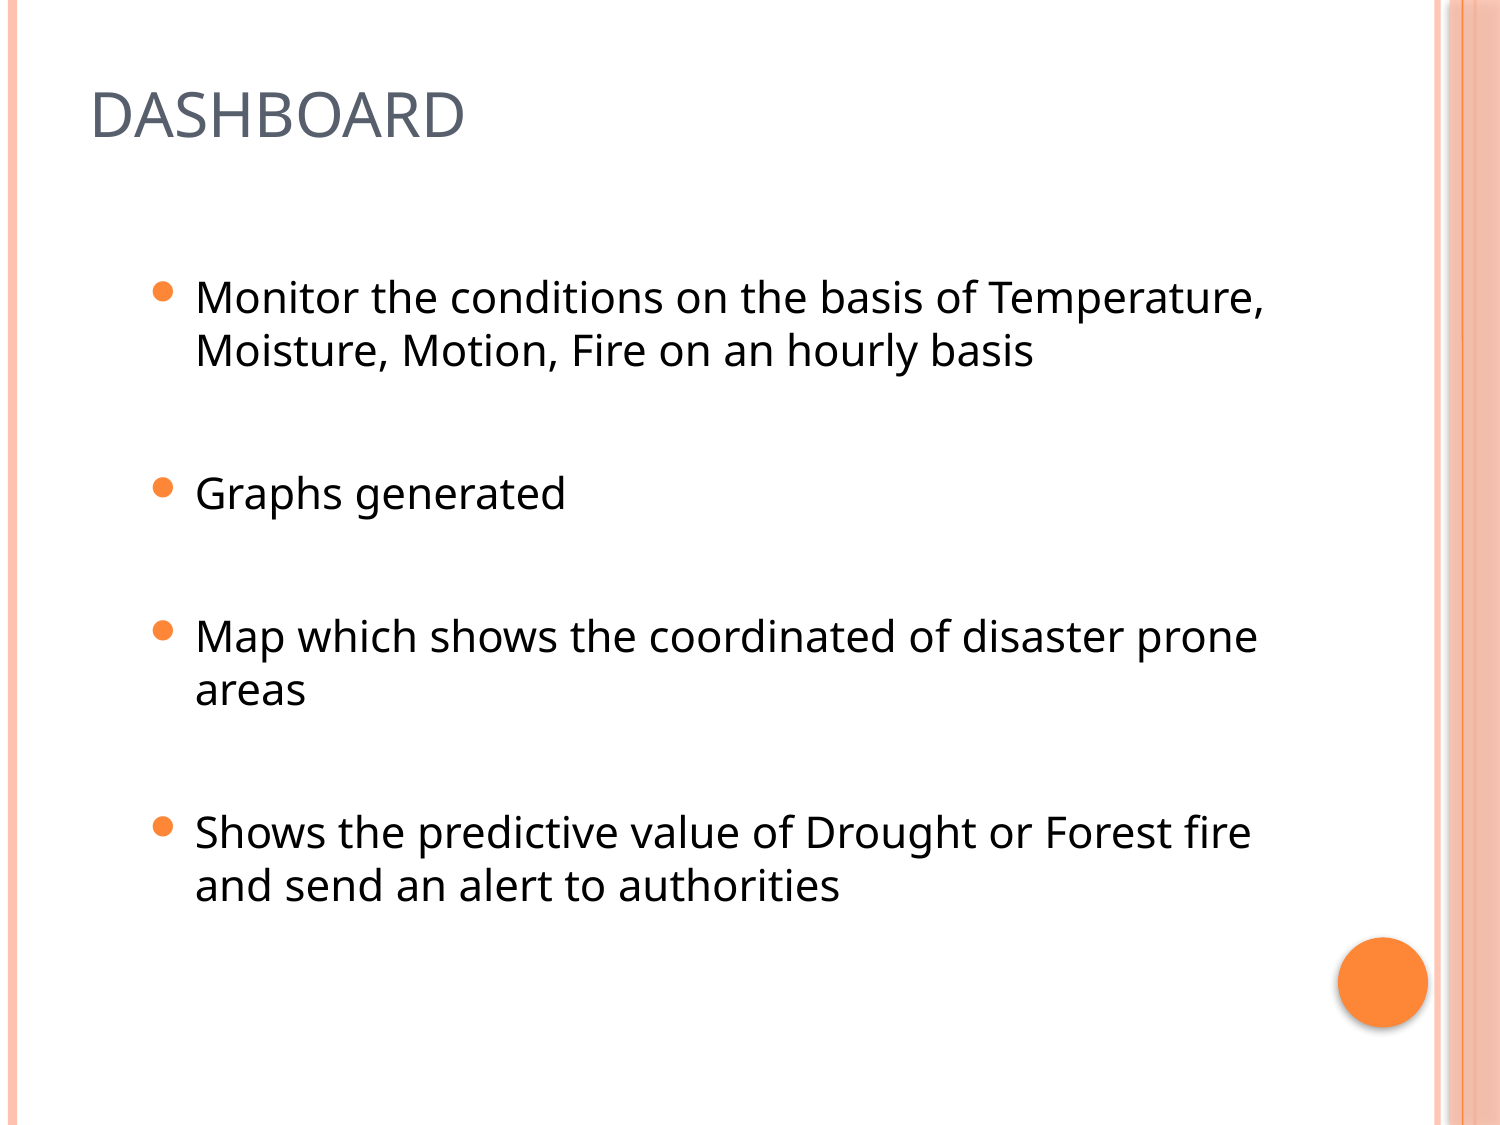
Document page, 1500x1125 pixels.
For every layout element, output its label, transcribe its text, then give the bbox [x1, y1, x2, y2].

title Dashboard [75, 45, 1300, 233]
list Monitor the conditions on the basis of Temperature, Moisture, Motion, Fire on an hourly basis Graphs generated Map which shows the coordinated of disaster prone areas Shows the predictive value of Drought or Forest fire and send an alert to authorities [75, 262, 1300, 1062]
